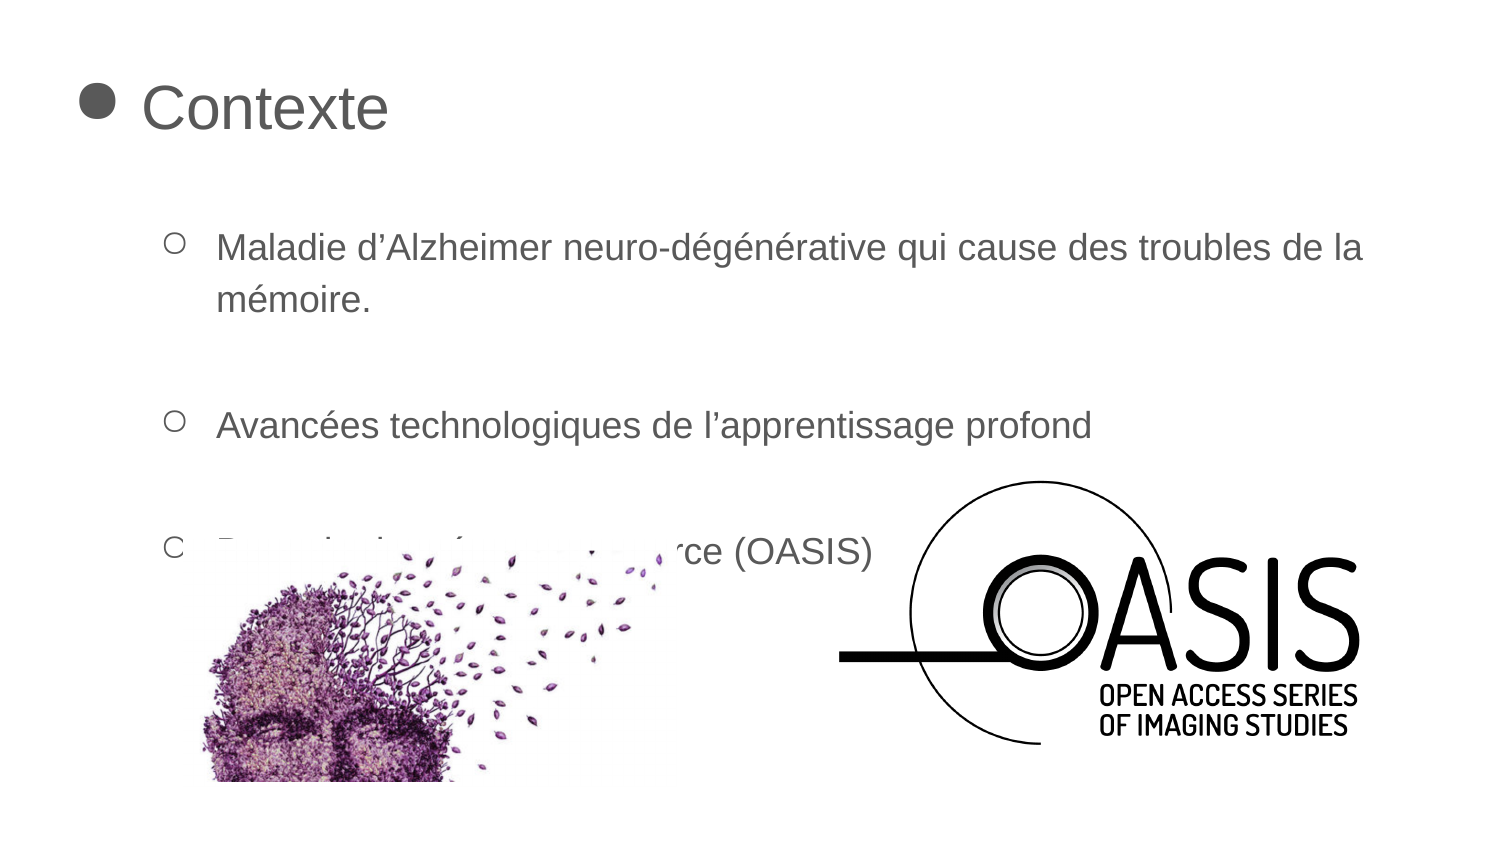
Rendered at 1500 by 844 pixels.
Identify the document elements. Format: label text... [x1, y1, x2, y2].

picture [822, 462, 1381, 769]
list Contexte Maladie d’Alzheimer neuro-dégénérative qui cause des troubles de la mémoire. Avancées technologiques de l’apprentissage profond Base de données open source (OASIS) [51, 40, 1449, 750]
picture [182, 539, 678, 788]
